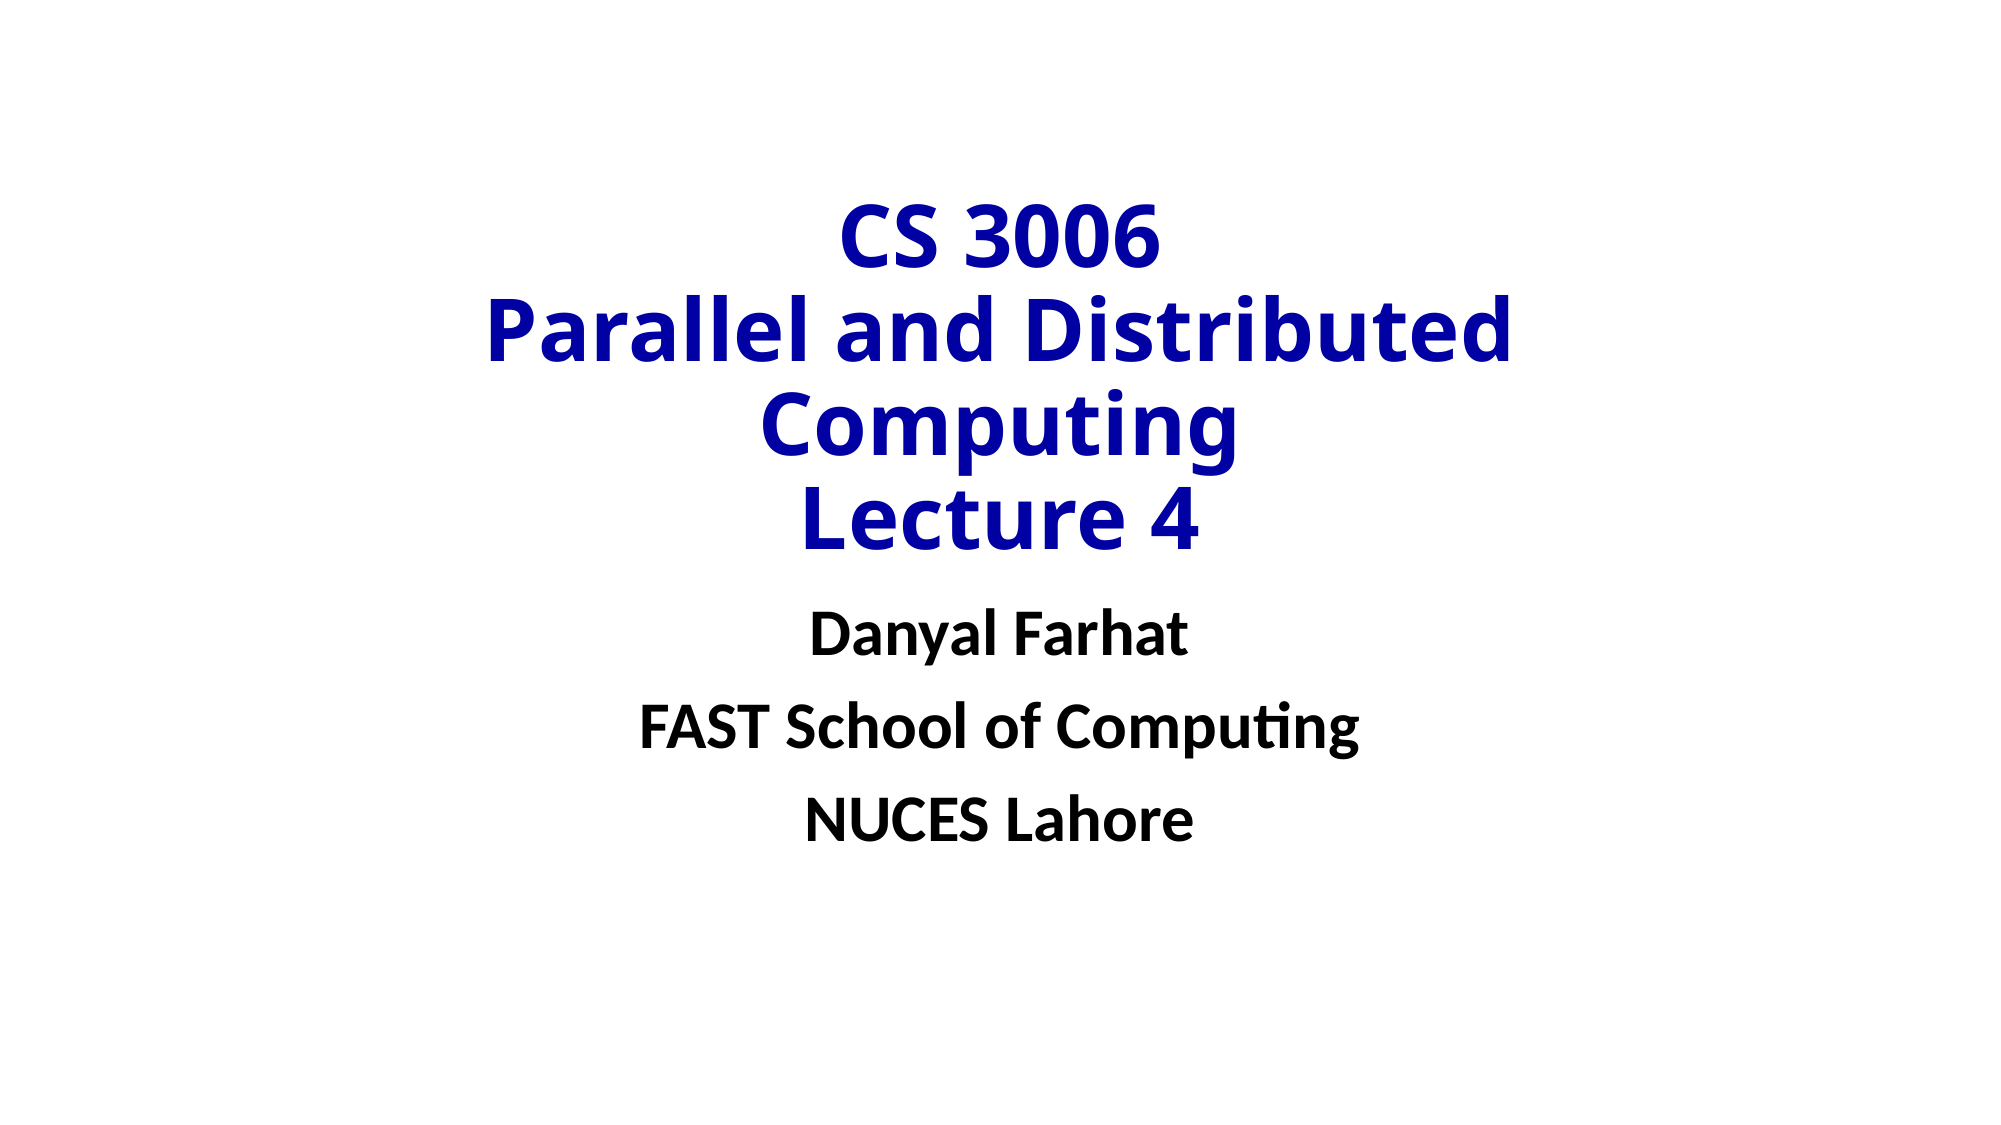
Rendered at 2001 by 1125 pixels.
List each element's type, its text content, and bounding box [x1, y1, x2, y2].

subtitle Danyal Farhat FAST School of Computing NUCES Lahore [249, 590, 1750, 863]
title CS 3006 Parallel and Distributed Computing Lecture 4 [249, 184, 1750, 576]
